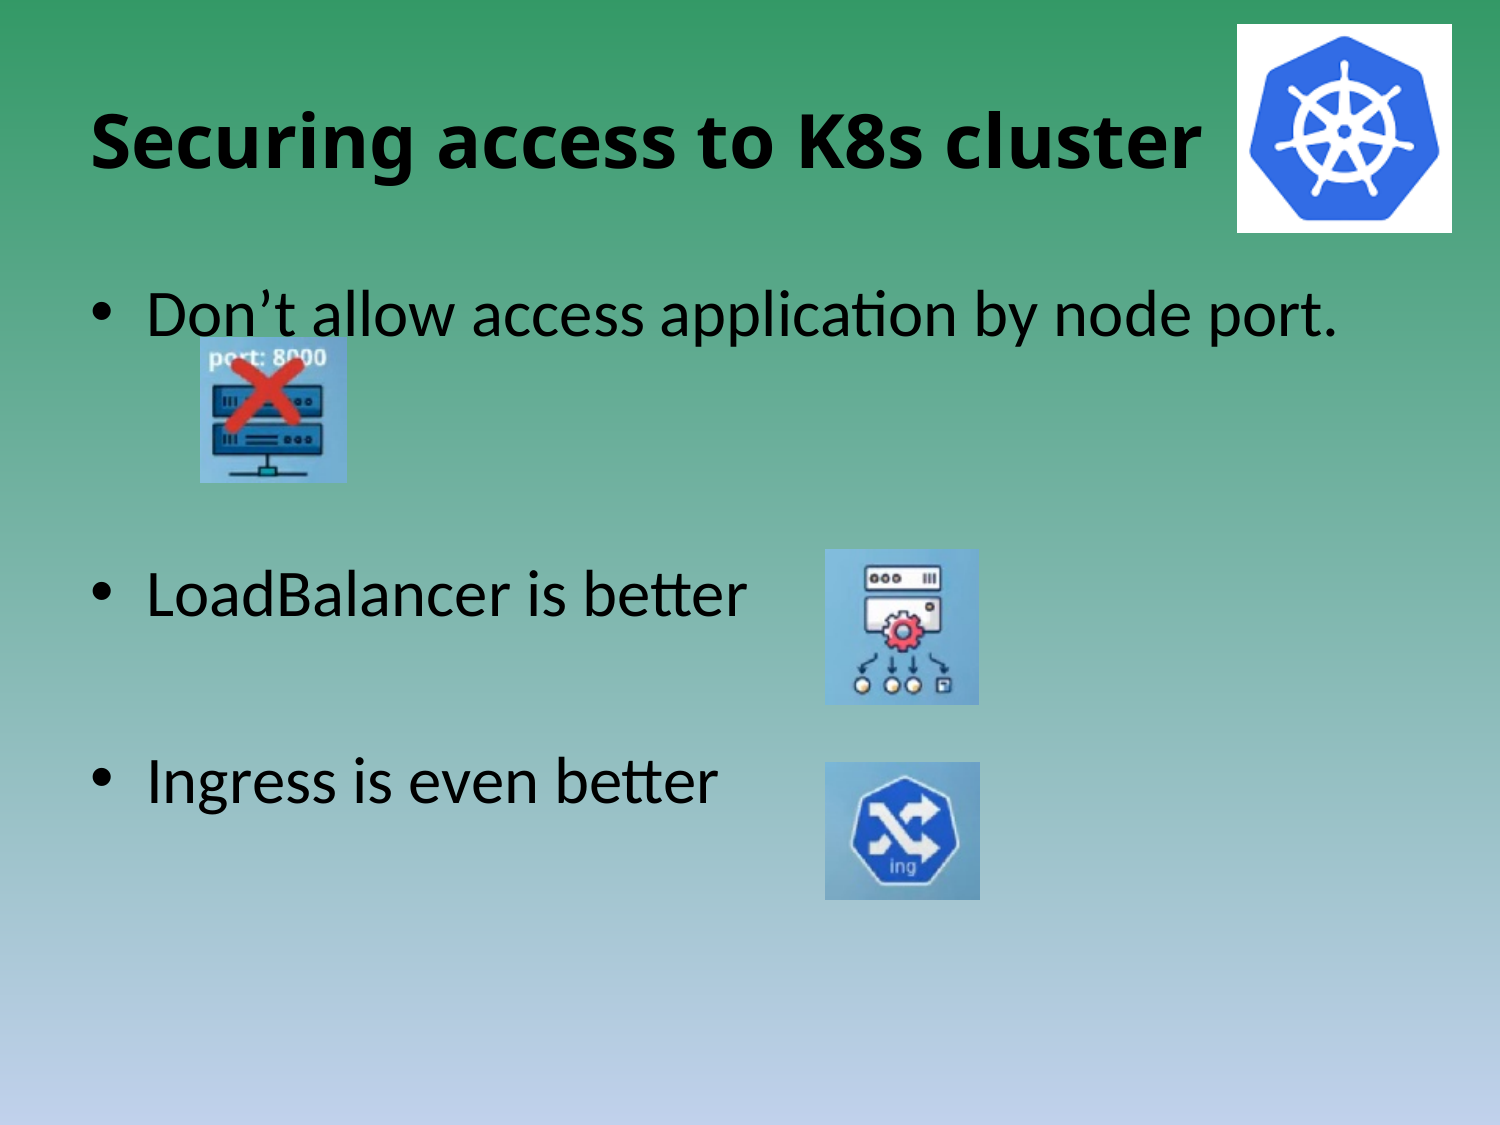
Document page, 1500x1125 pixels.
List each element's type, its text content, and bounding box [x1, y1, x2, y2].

picture [199, 337, 348, 484]
list Don’t allow access application by node port. LoadBalancer is better Ingress is even better [75, 262, 1425, 1005]
picture [1237, 24, 1452, 234]
picture [824, 762, 980, 901]
title Securing access to K8s cluster [75, 45, 1232, 233]
picture [824, 549, 979, 705]
